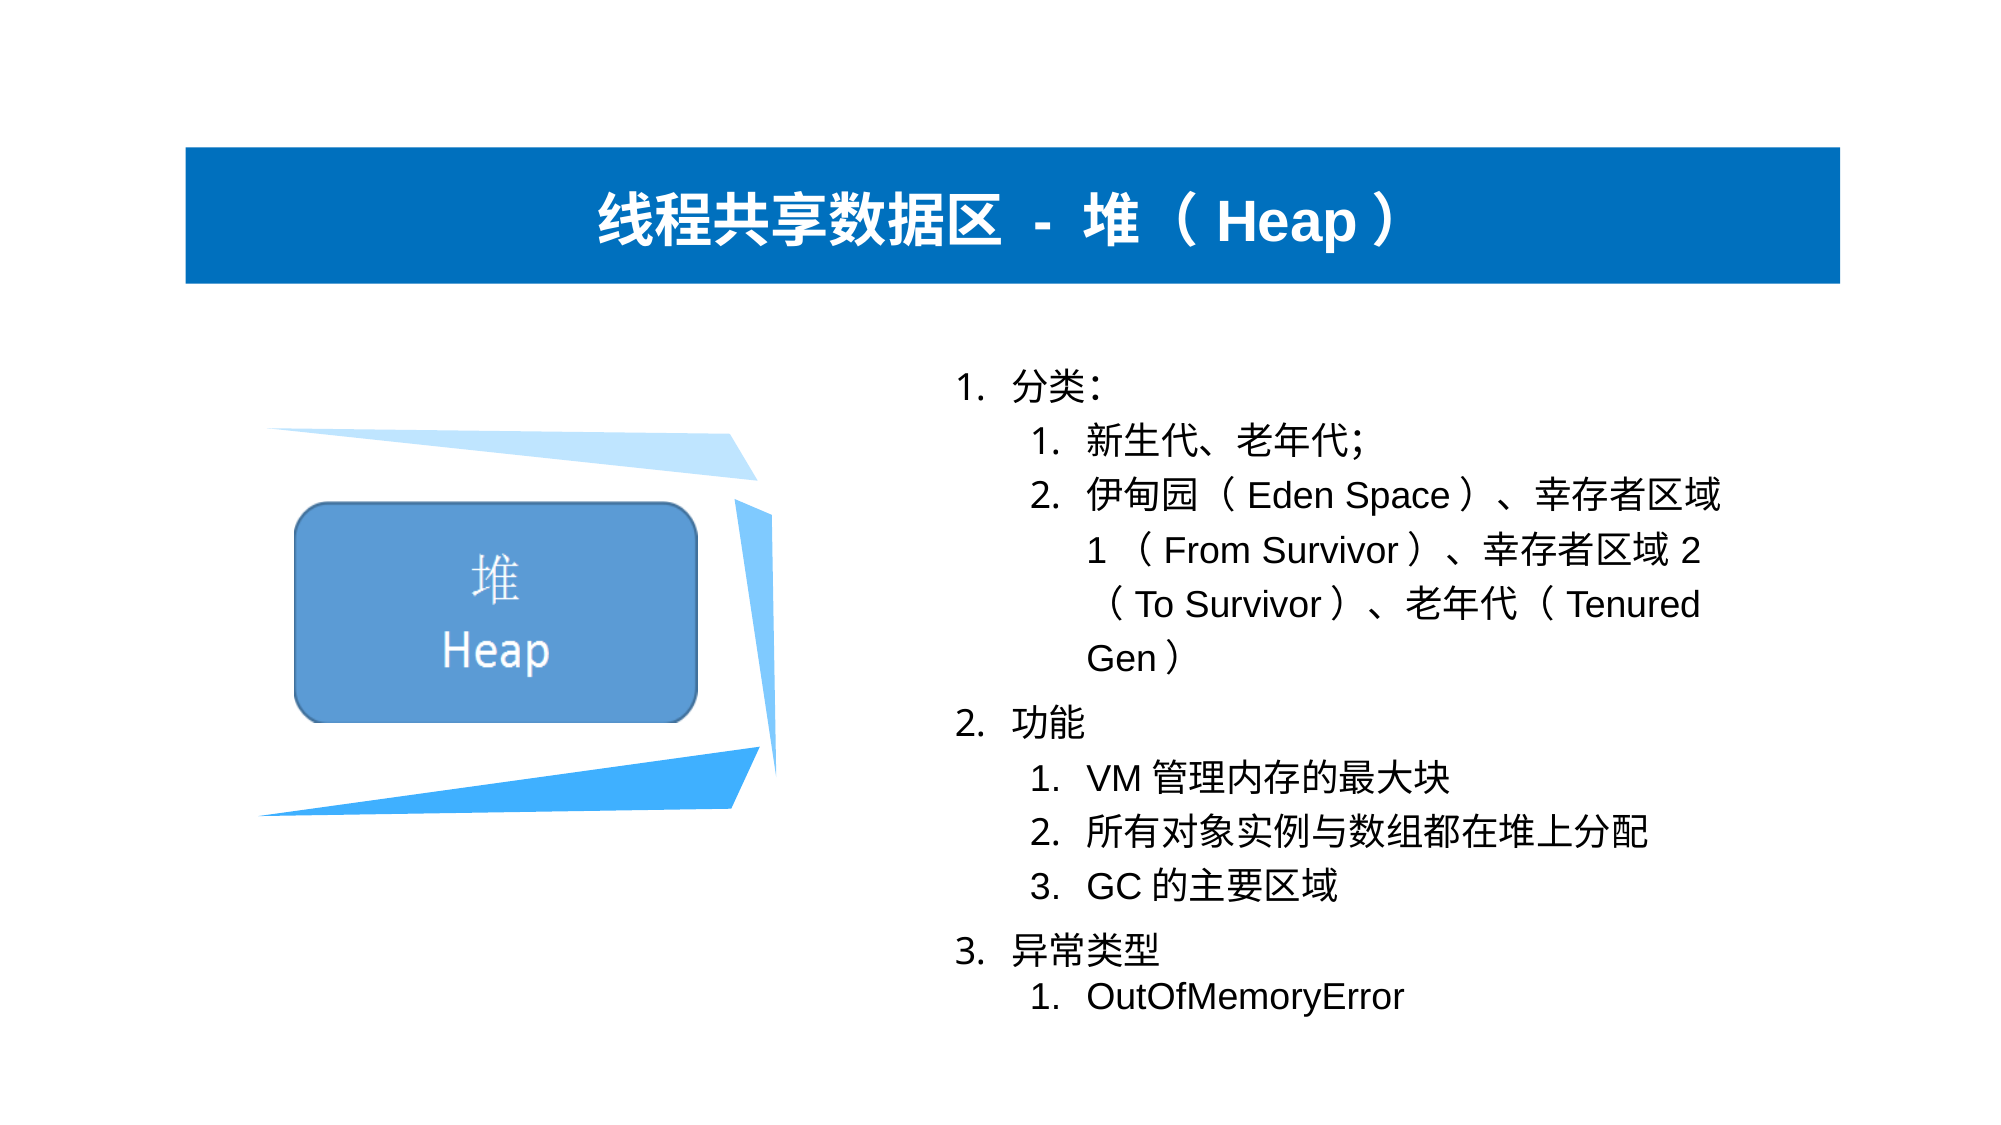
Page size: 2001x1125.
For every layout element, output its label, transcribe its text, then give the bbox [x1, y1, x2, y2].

text_box 分类： 新生代、老年代； 伊甸园（Eden Space）、幸存者区域1（From Survivor）、幸存者区域2（To Survivor）、老年代（Tenured Gen） 功能 VM管理内存的最大块 所有对象实例与数组都在堆上分配 GC的主要区域 异常类型 OutOfMemoryError [940, 338, 1772, 1036]
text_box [258, 428, 777, 816]
text_box 线程共享数据区 - 堆（Heap） [185, 146, 1841, 285]
